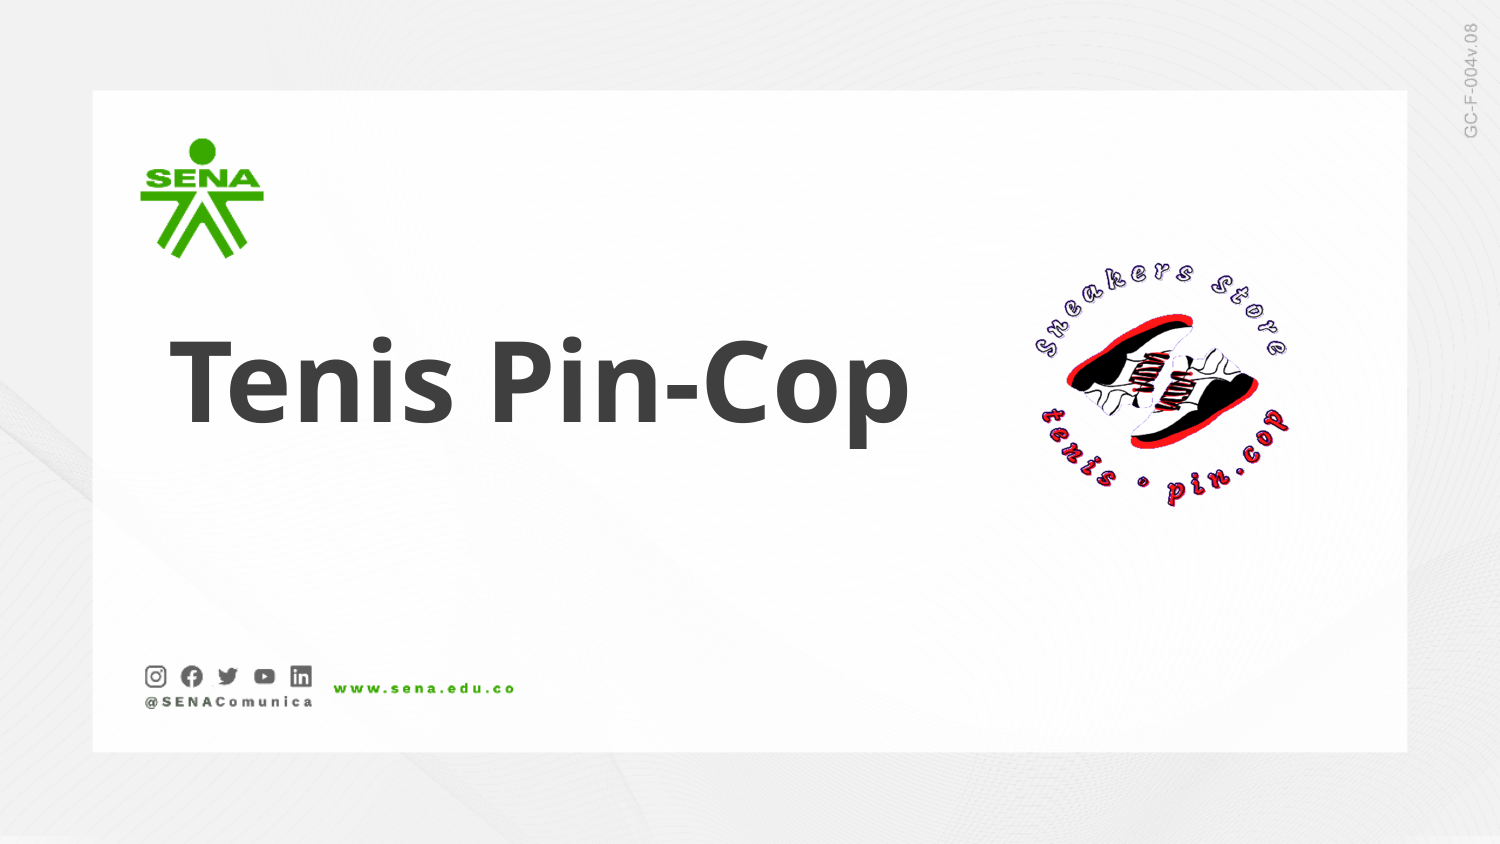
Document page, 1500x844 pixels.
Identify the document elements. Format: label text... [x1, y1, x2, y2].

text_box Tenis Pin-Cop [157, 284, 944, 553]
picture [0, 0, 1500, 844]
